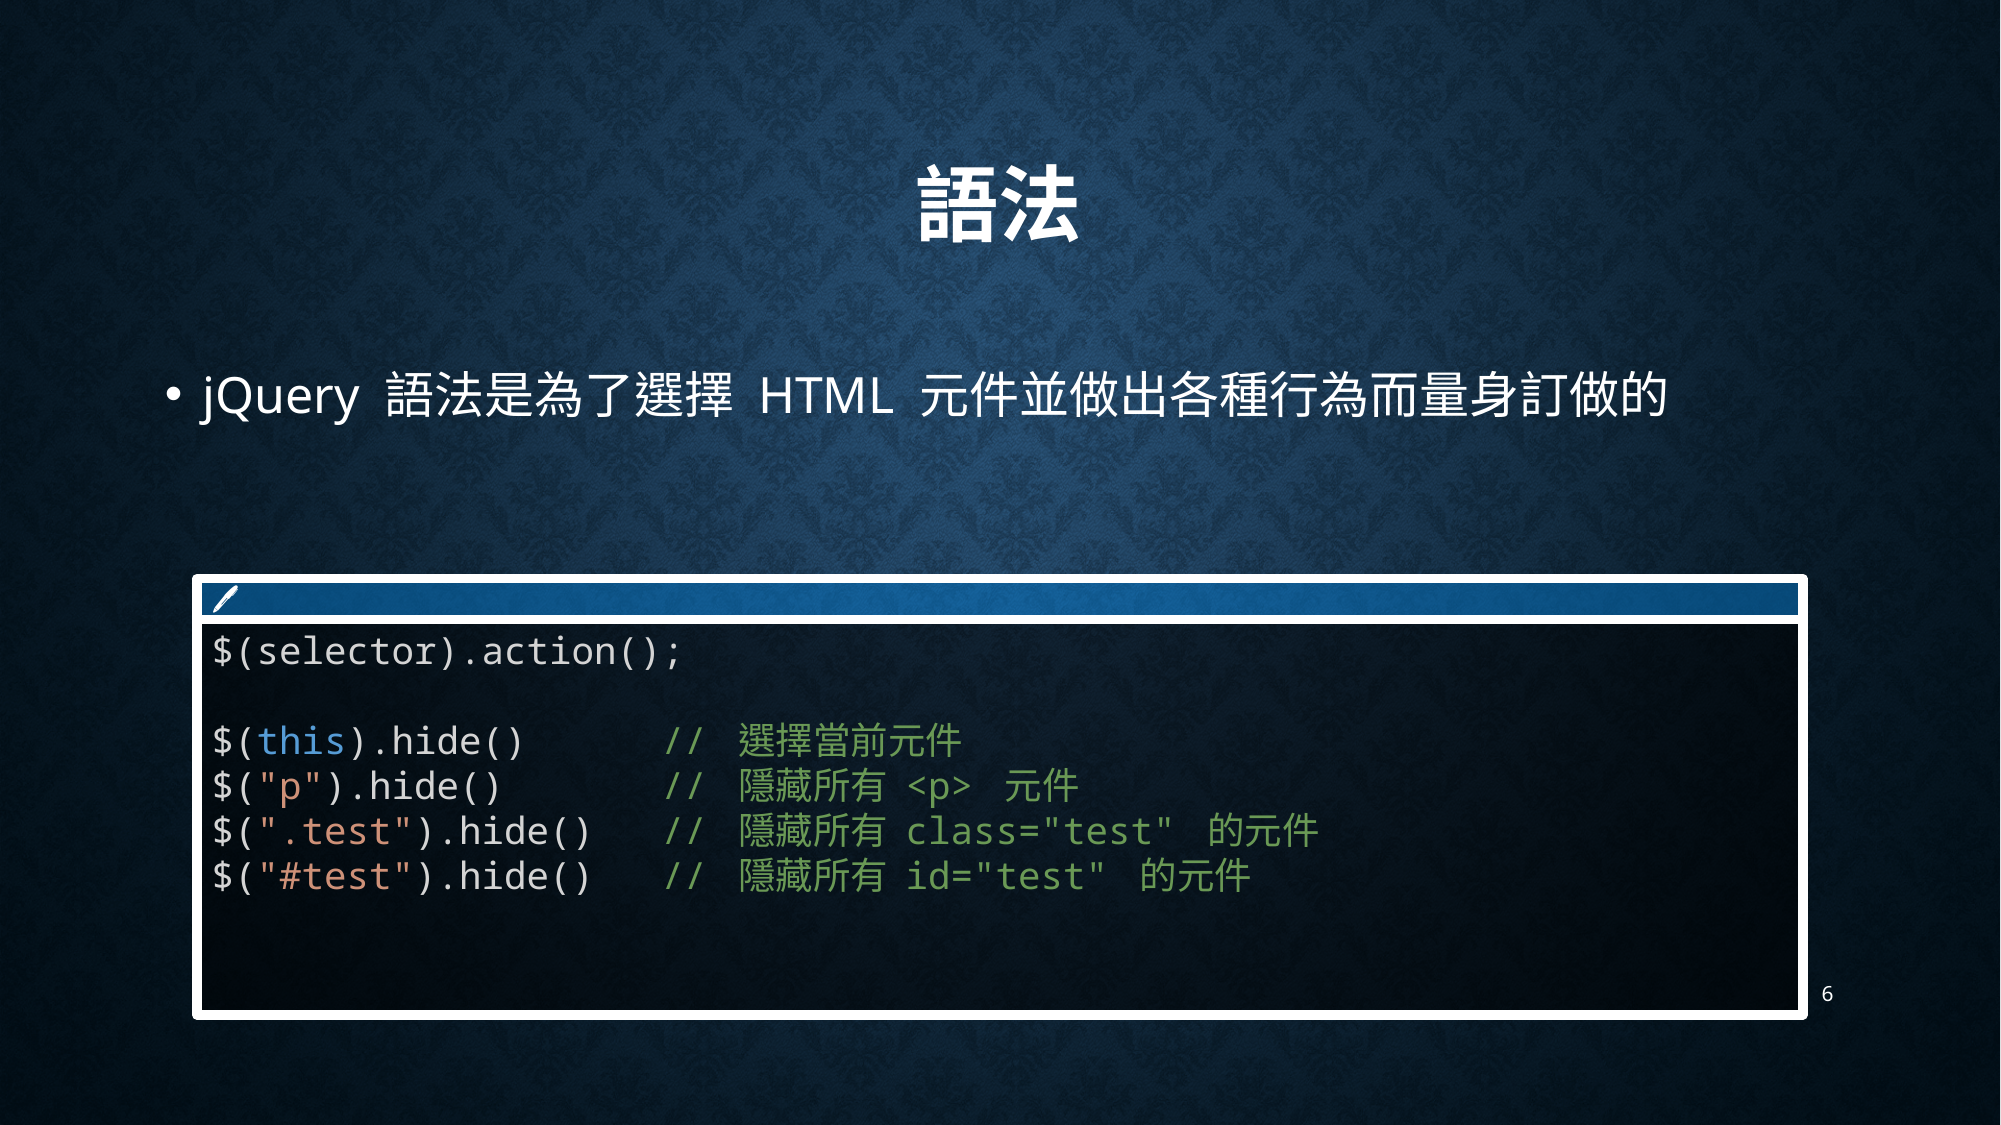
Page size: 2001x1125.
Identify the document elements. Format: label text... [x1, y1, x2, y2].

list jQuery 語法是為了選擇 HTML 元件並做出各種行為而量身訂做的 [149, 343, 1849, 950]
slide_number 6 [1808, 965, 1849, 1025]
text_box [196, 578, 1804, 1016]
title 語法 [149, 99, 1849, 318]
